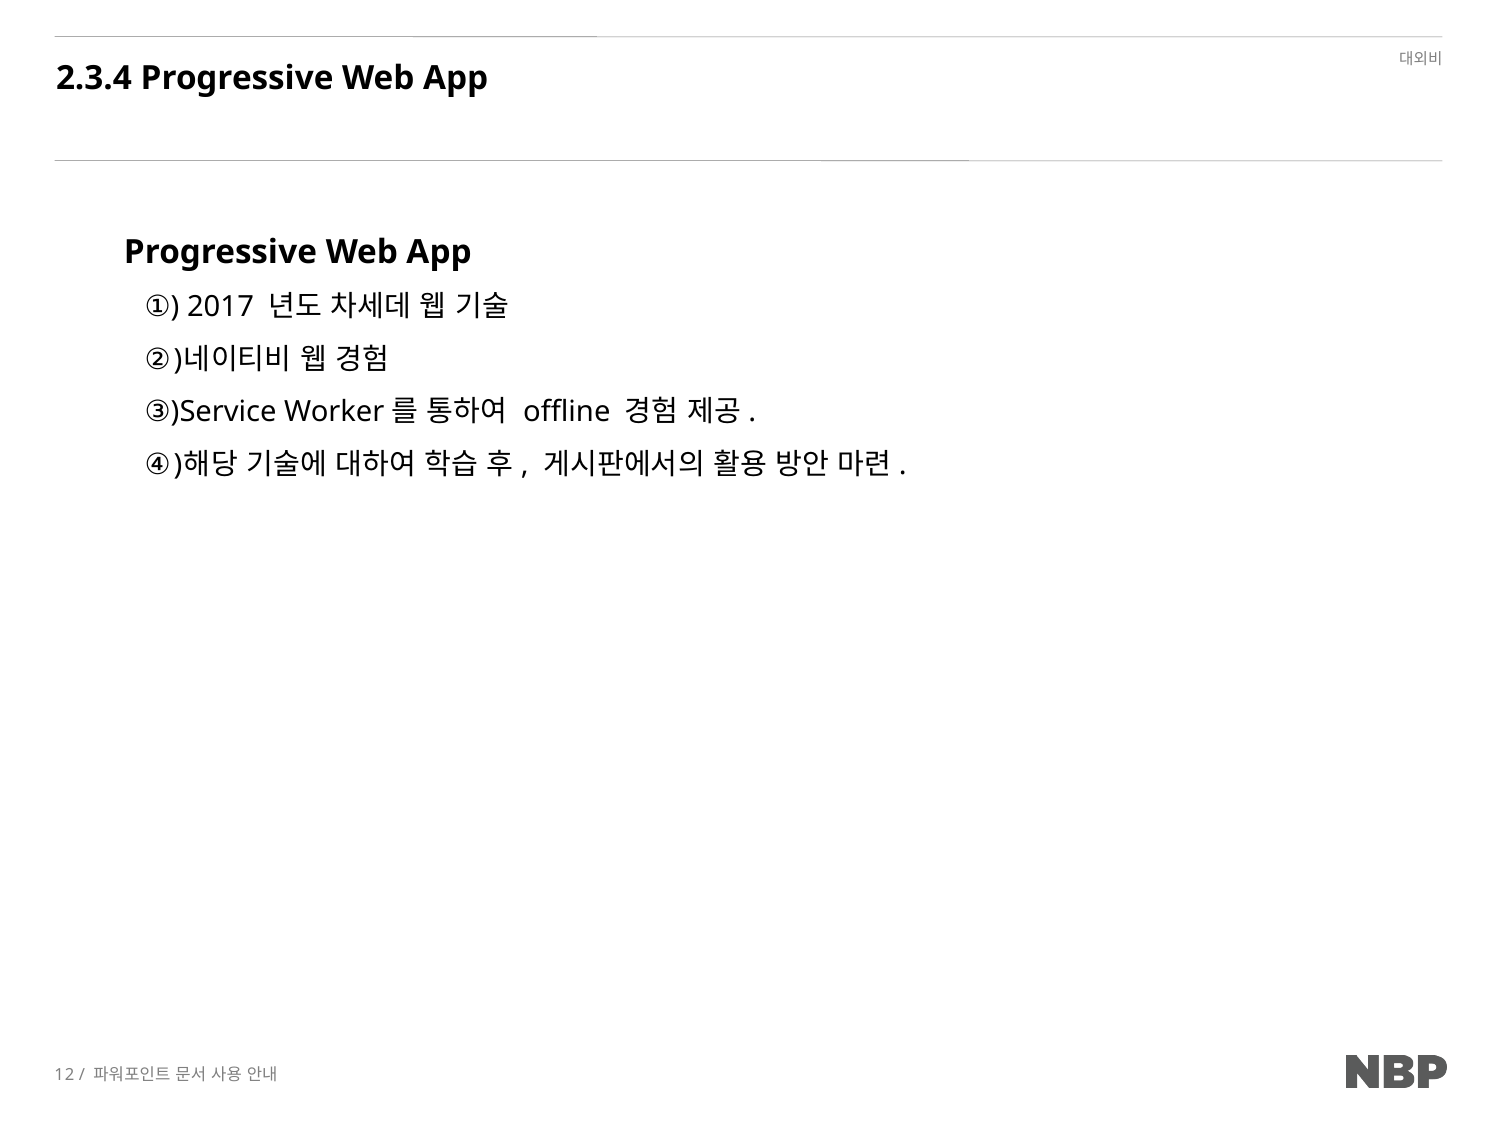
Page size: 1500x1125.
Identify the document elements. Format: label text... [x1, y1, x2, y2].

title 2.3.4 Progressive Web App [41, 49, 1459, 105]
list Progressive Web App 2017 년도 차세데 웹 기술 네이티비 웹 경험 Service Worker를 통하여 offline 경험 제공. 해당 기술에 대하여 학습 후, 게시판에서의 활용 방안 마련. [100, 202, 1400, 945]
picture [1346, 1055, 1447, 1088]
